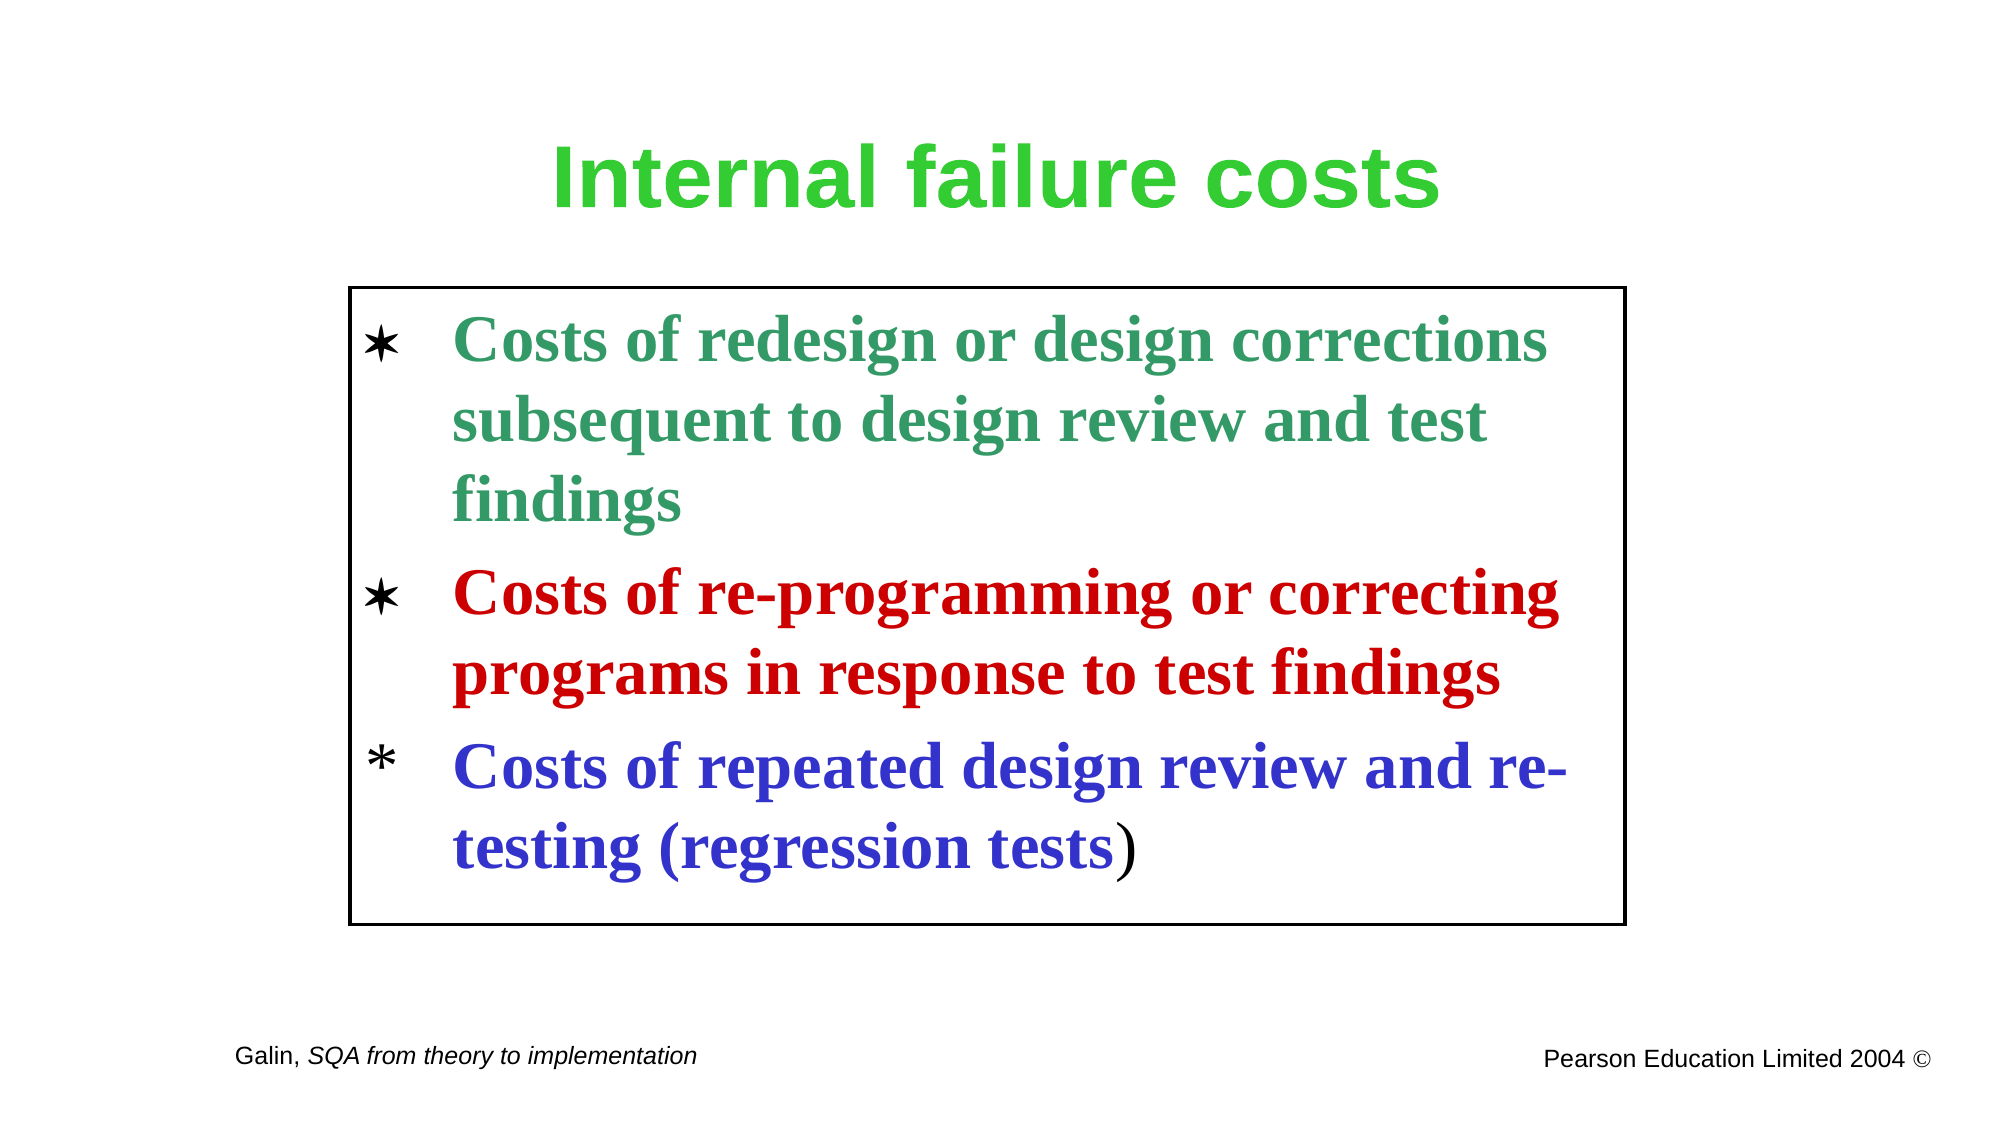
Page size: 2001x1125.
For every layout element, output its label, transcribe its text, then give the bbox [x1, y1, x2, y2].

list * Costs of redesign or design corrections subsequent to design review and test findings * Costs of re-programming or correcting programs in response to test findings * Costs of repeated design review and re- testing (regression tests) [349, 287, 1626, 926]
title Internal failure costs [149, 99, 1851, 288]
